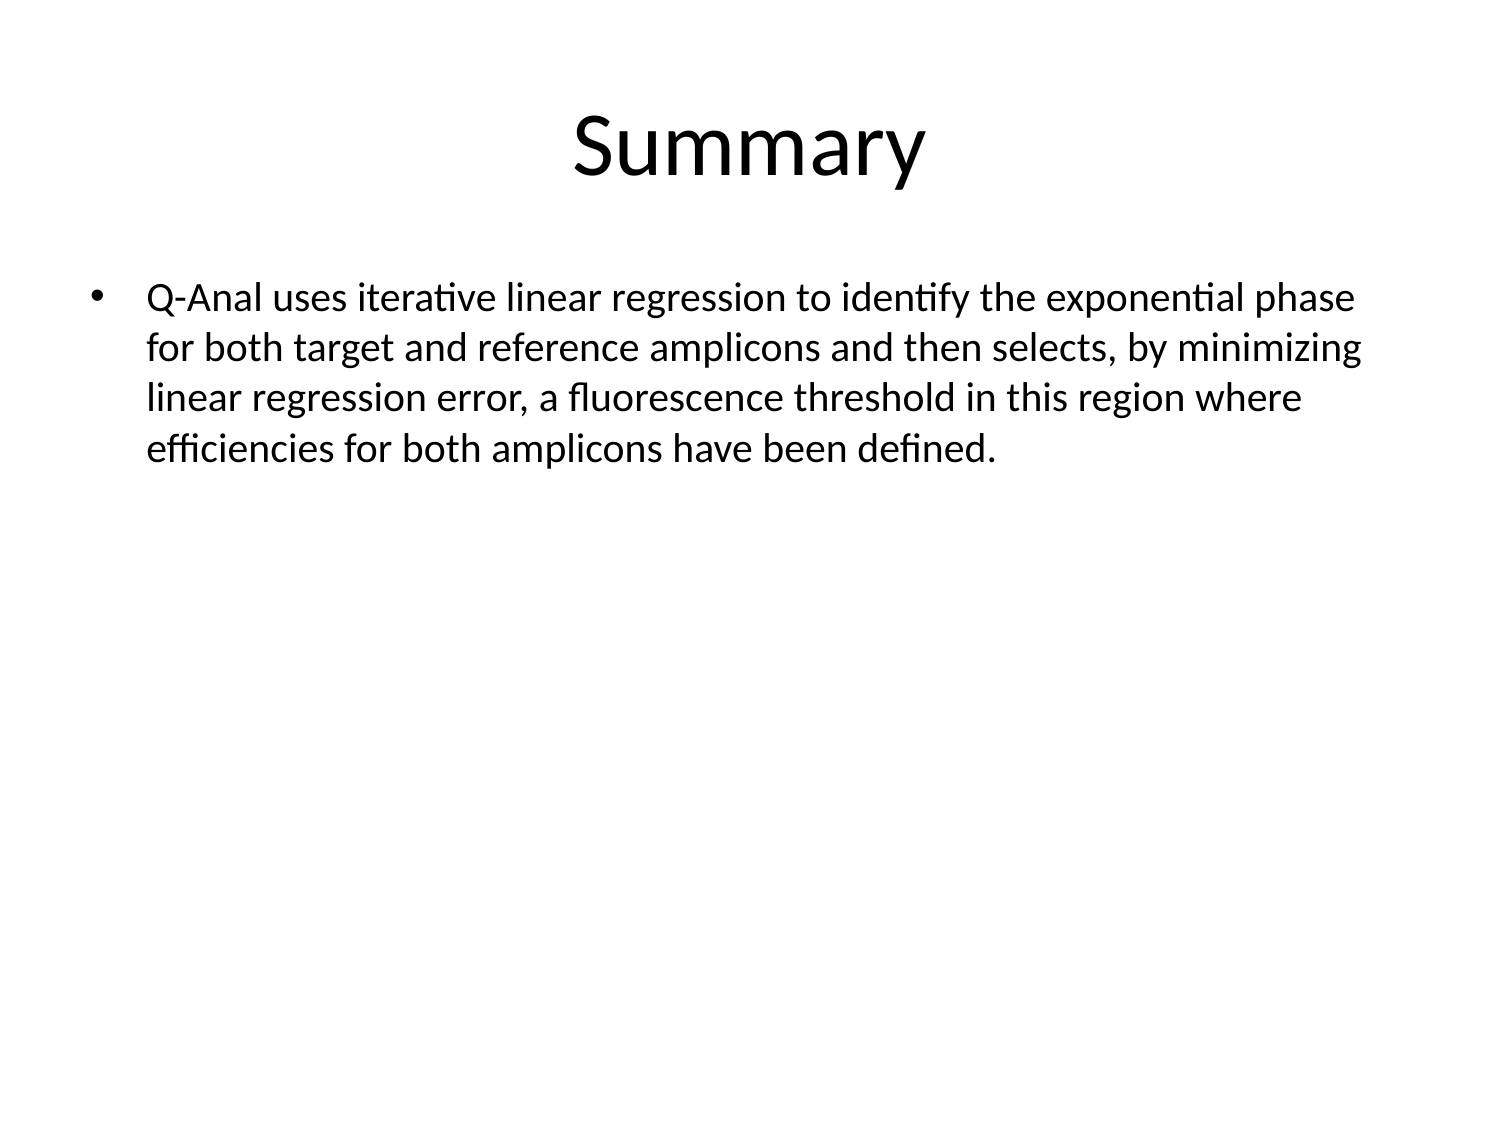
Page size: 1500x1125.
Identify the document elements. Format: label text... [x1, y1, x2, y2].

title Summary [75, 45, 1425, 233]
list Q-Anal uses iterative linear regression to identify the exponential phase for both target and reference amplicons and then selects, by minimizing linear regression error, a fluorescence threshold in this region where efficiencies for both amplicons have been defined. [75, 262, 1425, 1005]
